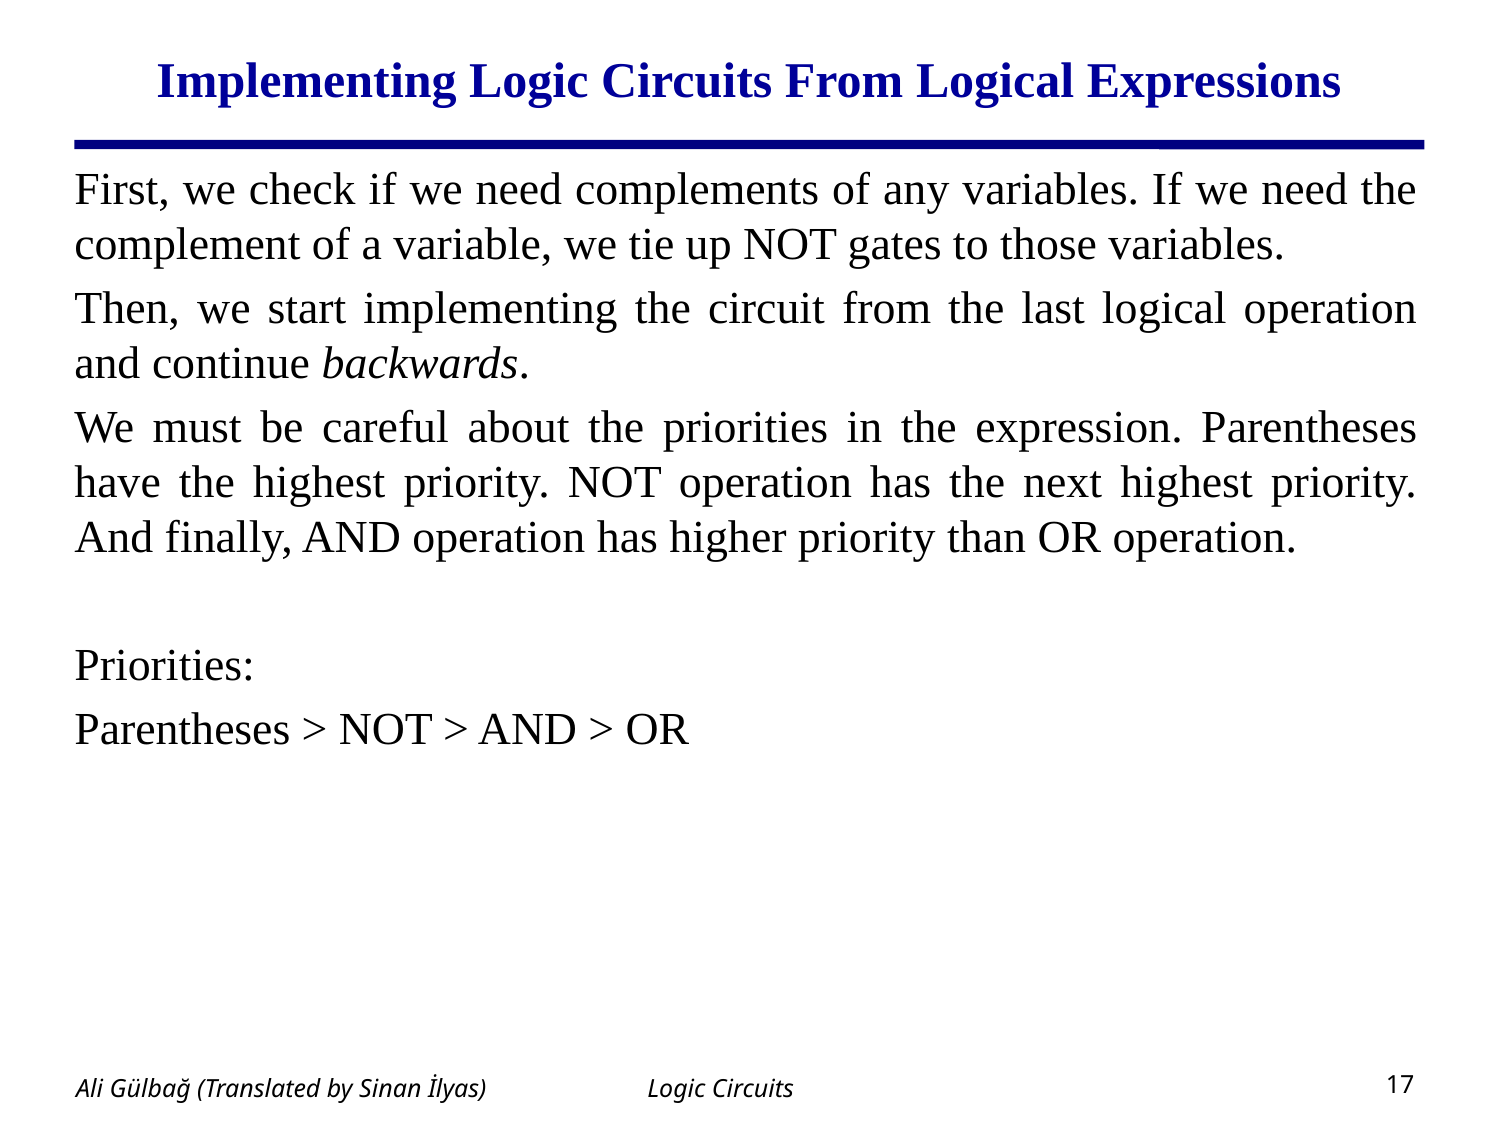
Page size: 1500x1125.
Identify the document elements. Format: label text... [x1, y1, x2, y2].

list First, we check if we need complements of any variables. If we need the complement of a variable, we tie up NOT gates to those variables. Then, we start implementing the circuit from the last logical operation and continue backwards. We must be careful about the priorities in the expression. Parentheses have the highest priority. NOT operation has the next highest priority. And finally, AND operation has higher priority than OR operation. Priorities: Parentheses > NOT > AND > OR [59, 150, 1434, 985]
footer Logic Circuits [454, 1049, 993, 1125]
title Implementing Logic Circuits From Logical Expressions [111, 12, 1388, 143]
